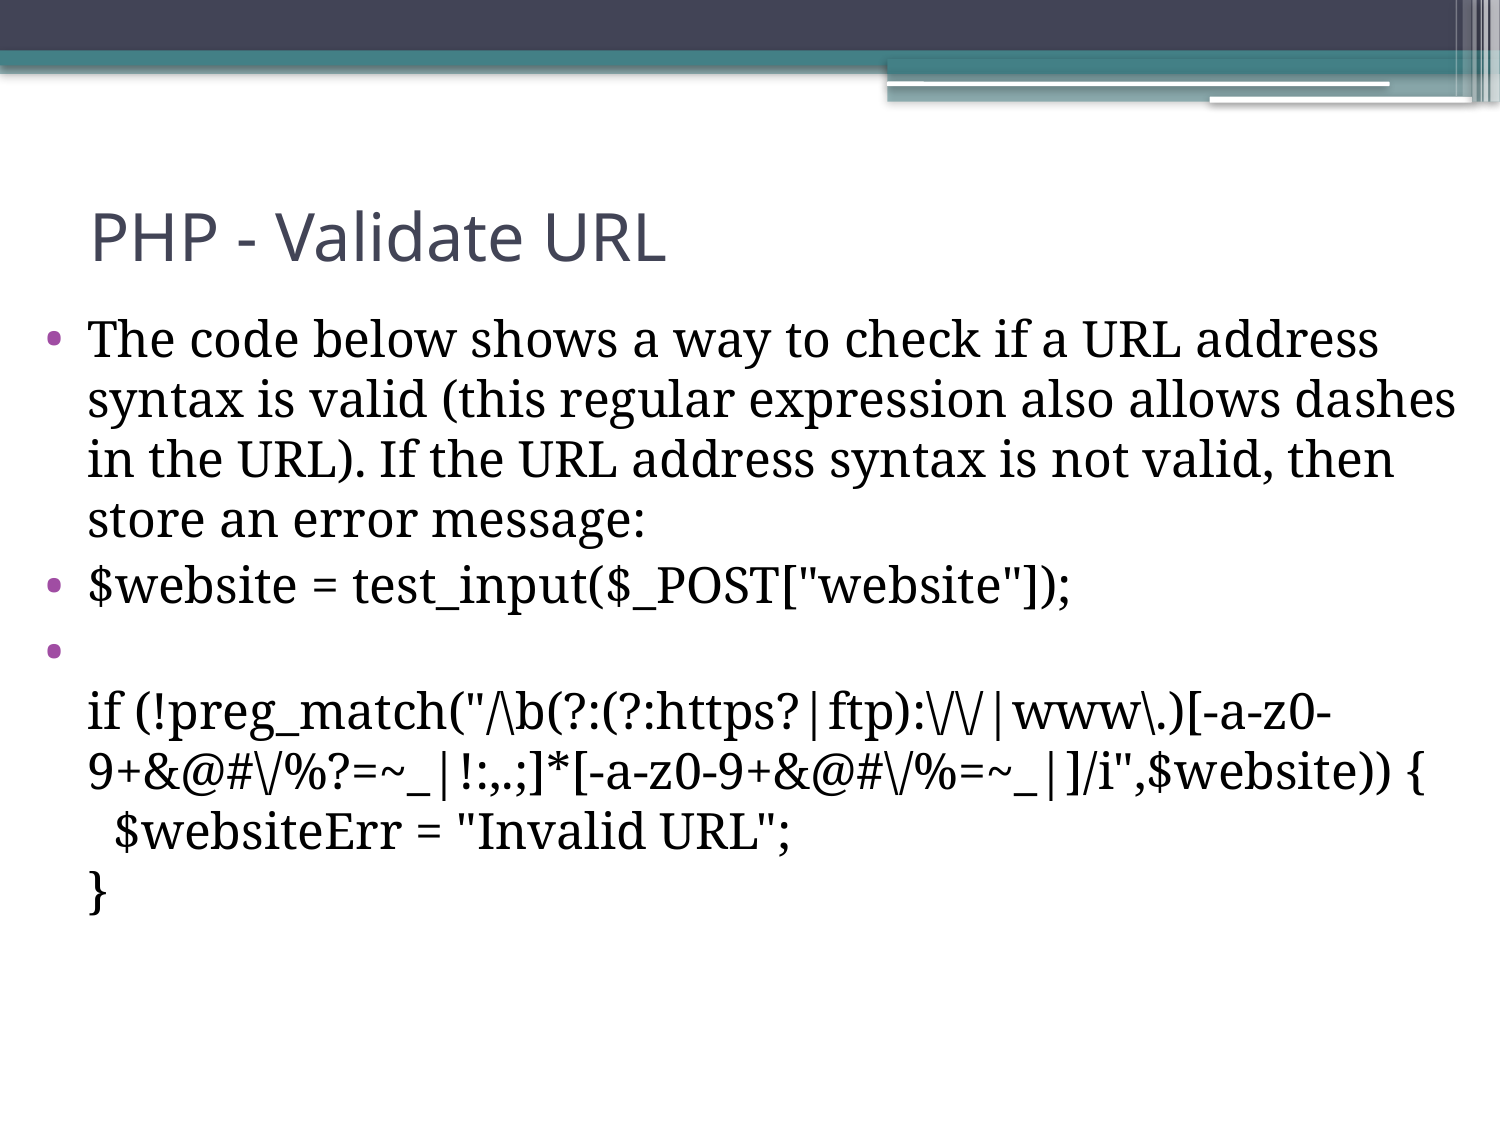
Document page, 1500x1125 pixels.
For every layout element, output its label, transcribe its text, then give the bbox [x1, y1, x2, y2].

list The code below shows a way to check if a URL address syntax is valid (this regular expression also allows dashes in the URL). If the URL address syntax is not valid, then store an error message: $website = test_input($_POST["website"]); if (!preg_match("/\b(?:(?:https?|ftp):\/\/|www\.)[-a-z0-9+&@#\/%?=~_|!:,.;]*[-a-z0-9+&@#\/%=~_|]/i",$website)) { $websiteErr = "Invalid URL"; } [12, 299, 1500, 1075]
title PHP - Validate URL [75, 187, 1425, 299]
